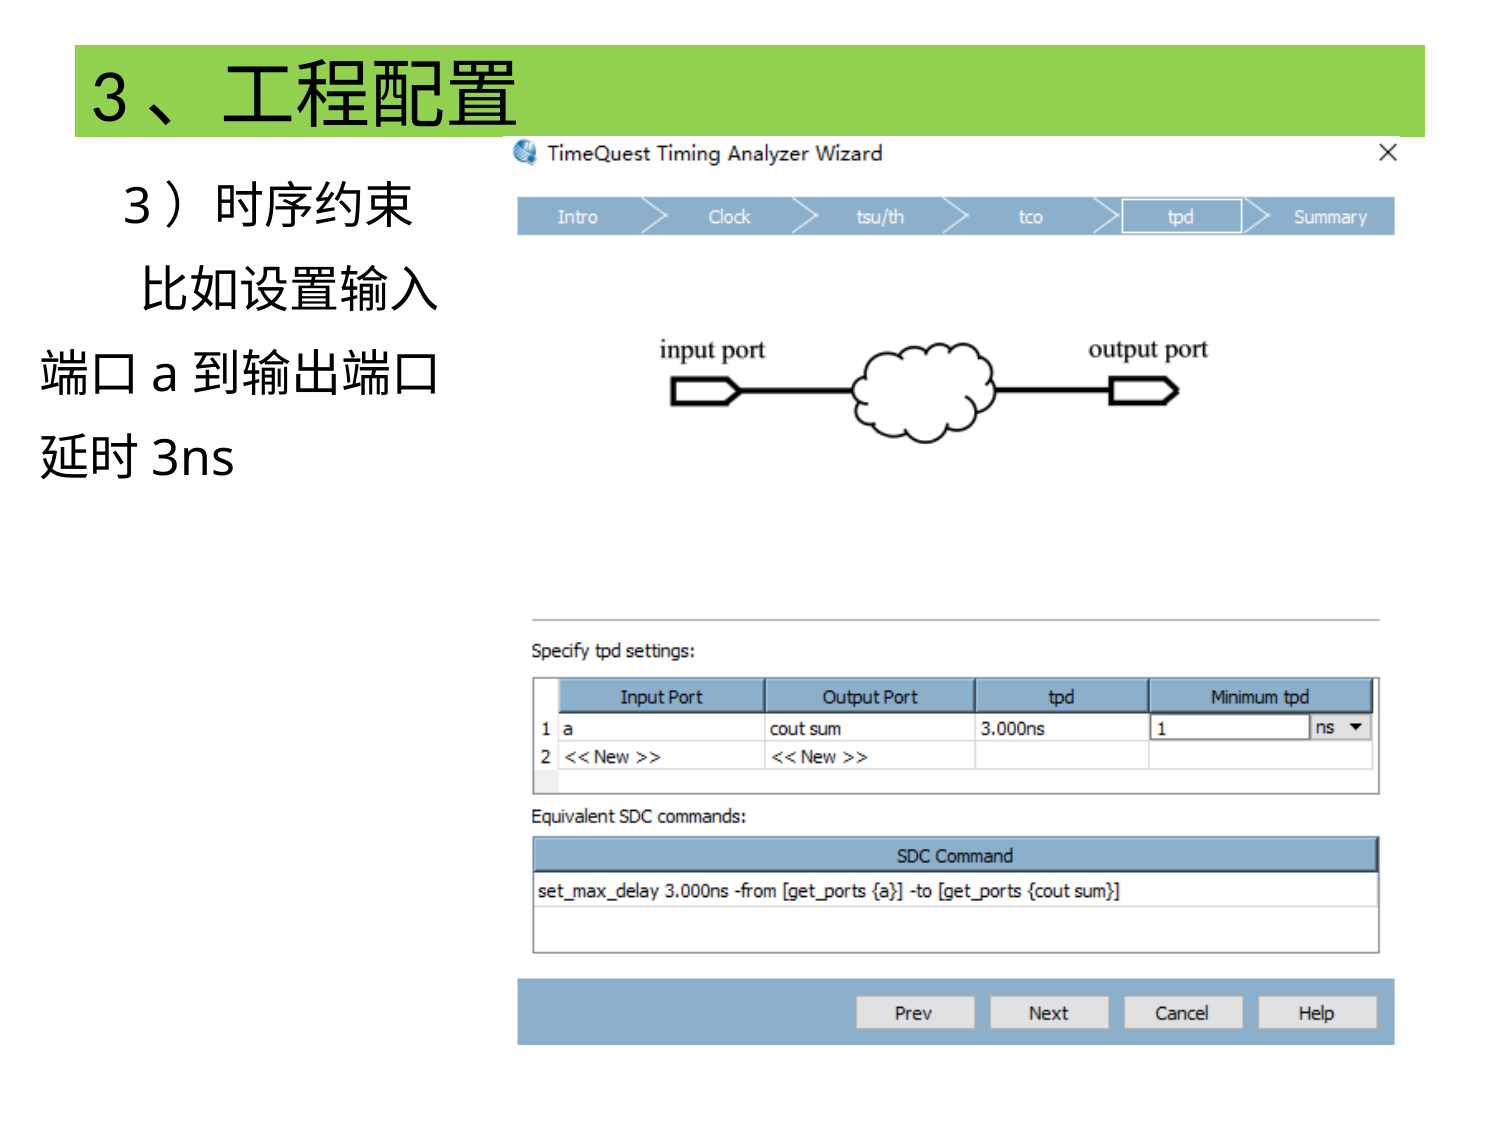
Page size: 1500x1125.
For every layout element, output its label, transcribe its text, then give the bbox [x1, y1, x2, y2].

picture [503, 136, 1401, 1045]
text_box 3、工程配置 [74, 45, 1425, 137]
text_box 3）时序约束 比如设置输入端口a到输出端口延时3ns [24, 141, 498, 885]
